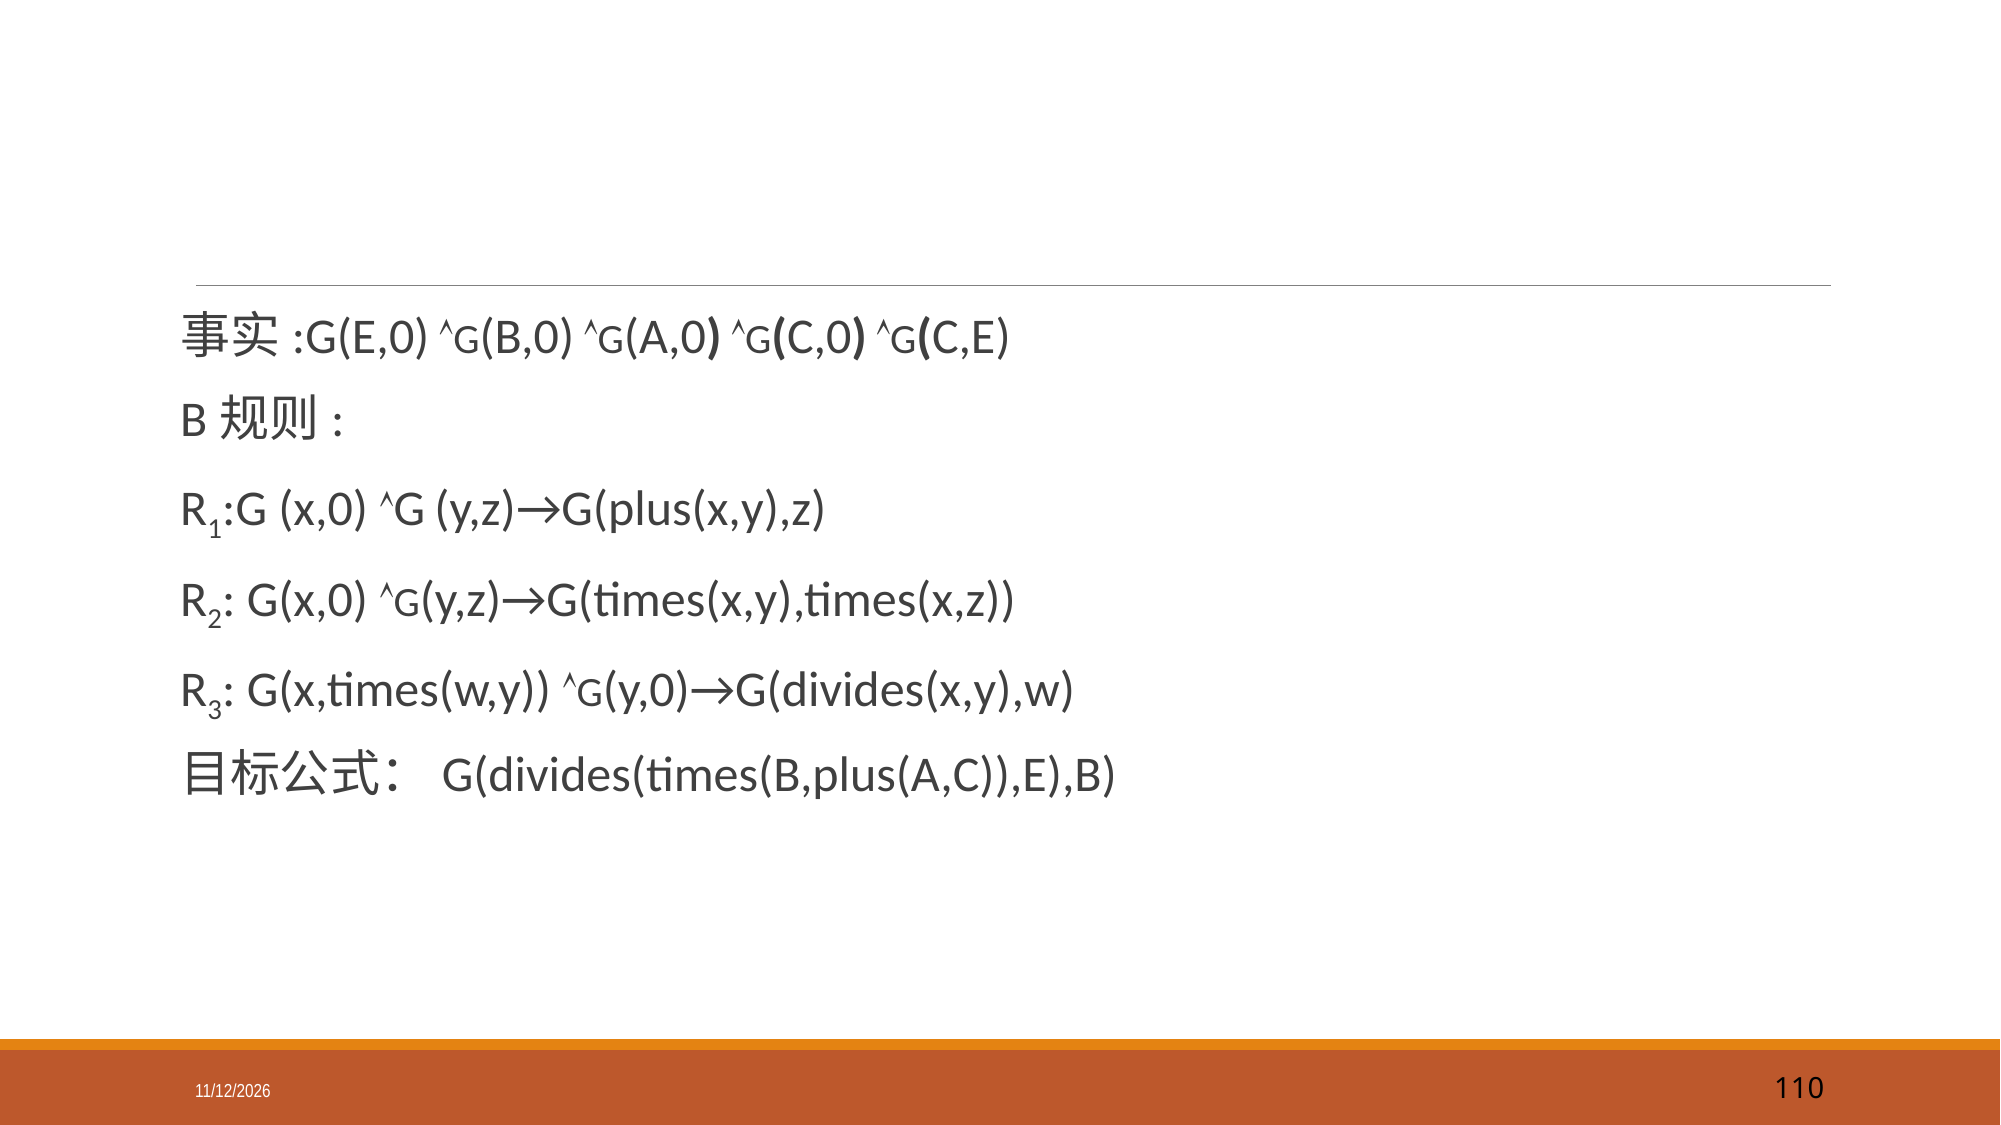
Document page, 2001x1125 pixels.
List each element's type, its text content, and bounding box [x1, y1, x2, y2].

list 事实:G(E,0) G(B,0) G(A,0) G(C,0) G(C,E) B规则: R1:G (x,0) G (y,z)→G(plus(x,y),z) R2: G(x,0) G(y,z)→G(times(x,y),times(x,z)) R3: G(x,times(w,y)) G(y,0)→G(divides(x,y),w) 目标公式：G(divides(times(B,plus(A,C)),E),B) [180, 302, 1830, 963]
slide_number 110 [1624, 1059, 1840, 1120]
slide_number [180, 1059, 586, 1120]
